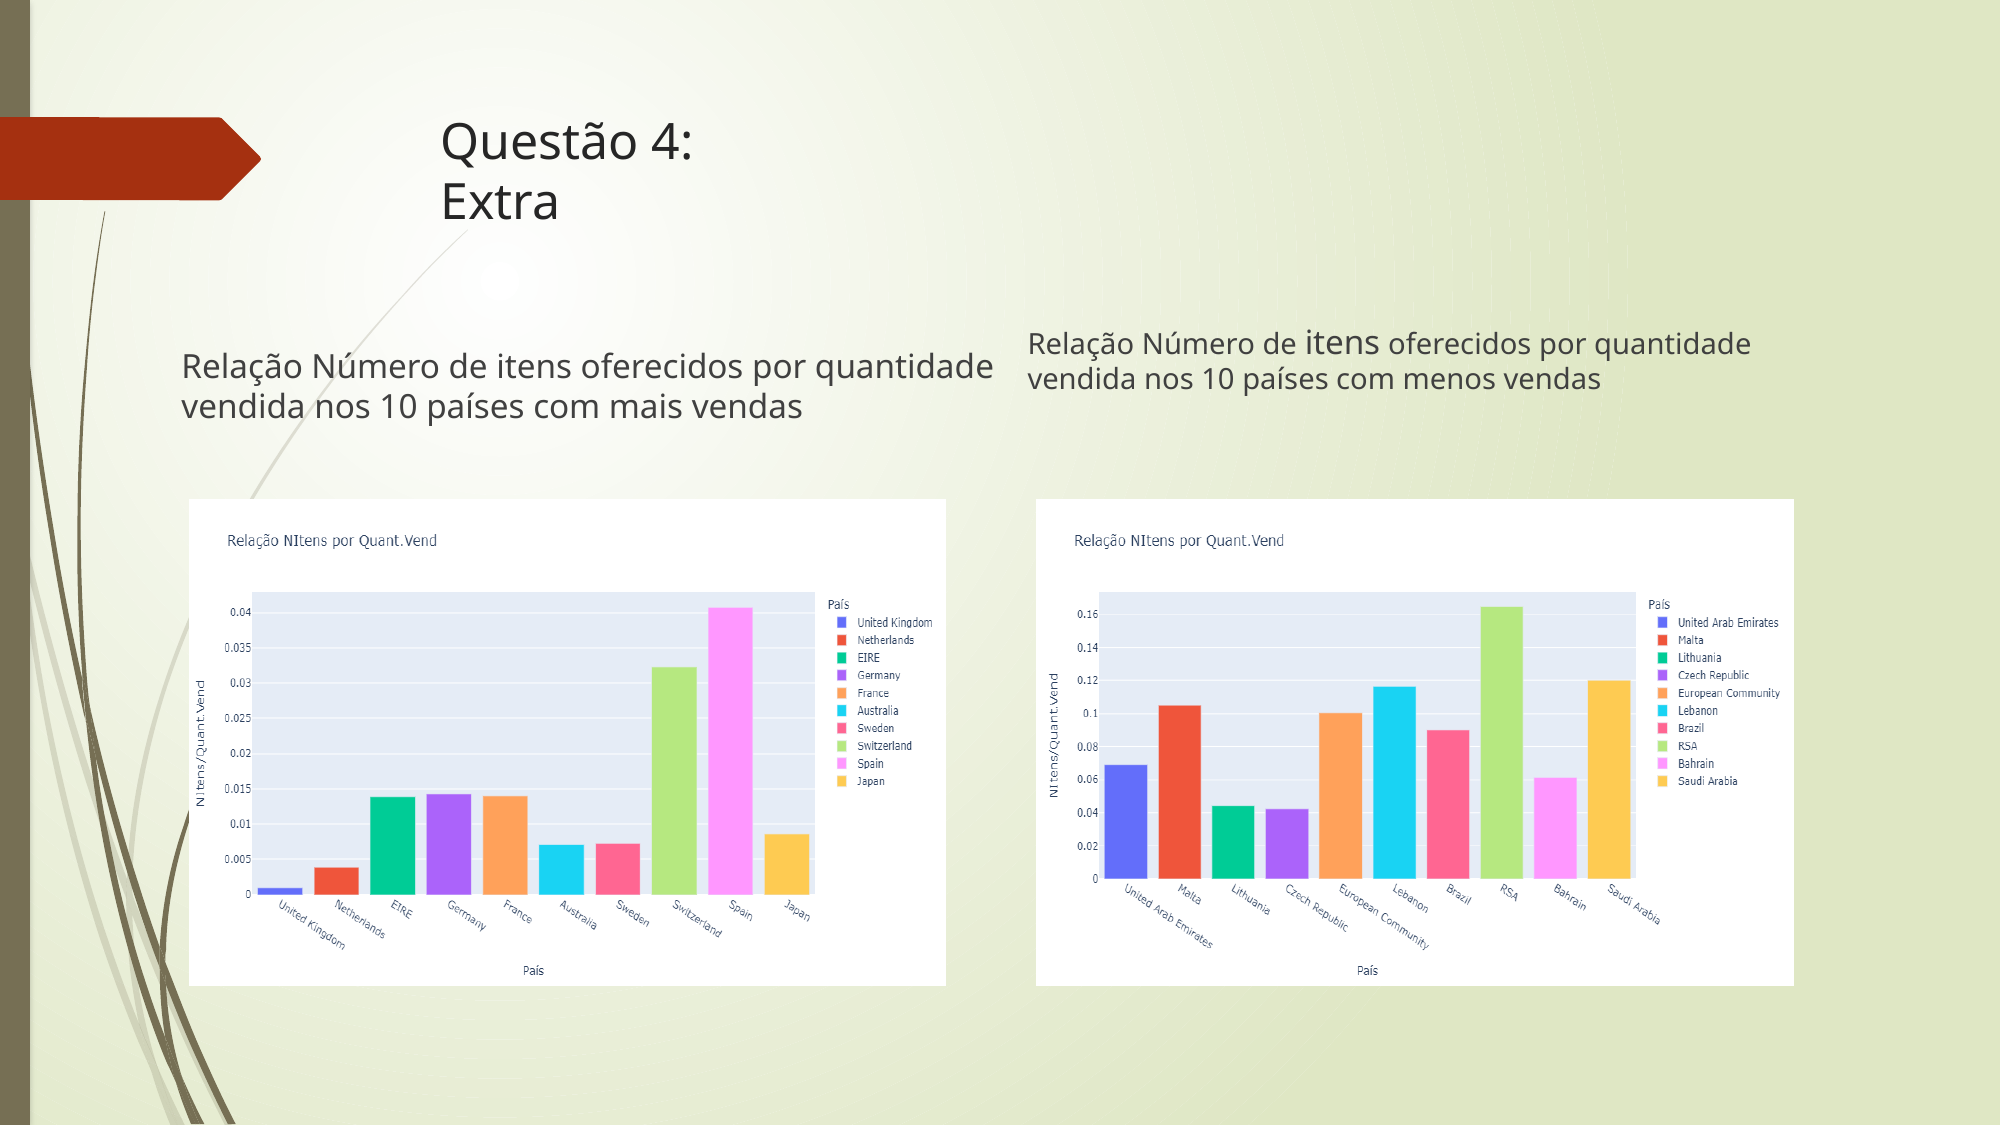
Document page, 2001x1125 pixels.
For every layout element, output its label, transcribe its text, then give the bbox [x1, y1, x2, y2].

list Relação Número de itens oferecidos por quantidade vendida nos 10 países com menos vendas [1012, 312, 1863, 404]
title Questão 4: Extra [425, 102, 1888, 313]
list Relação Número de itens oferecidos por quantidade vendida nos 10 países com mais vendas [166, 342, 1013, 434]
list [189, 499, 946, 986]
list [1036, 499, 1794, 986]
